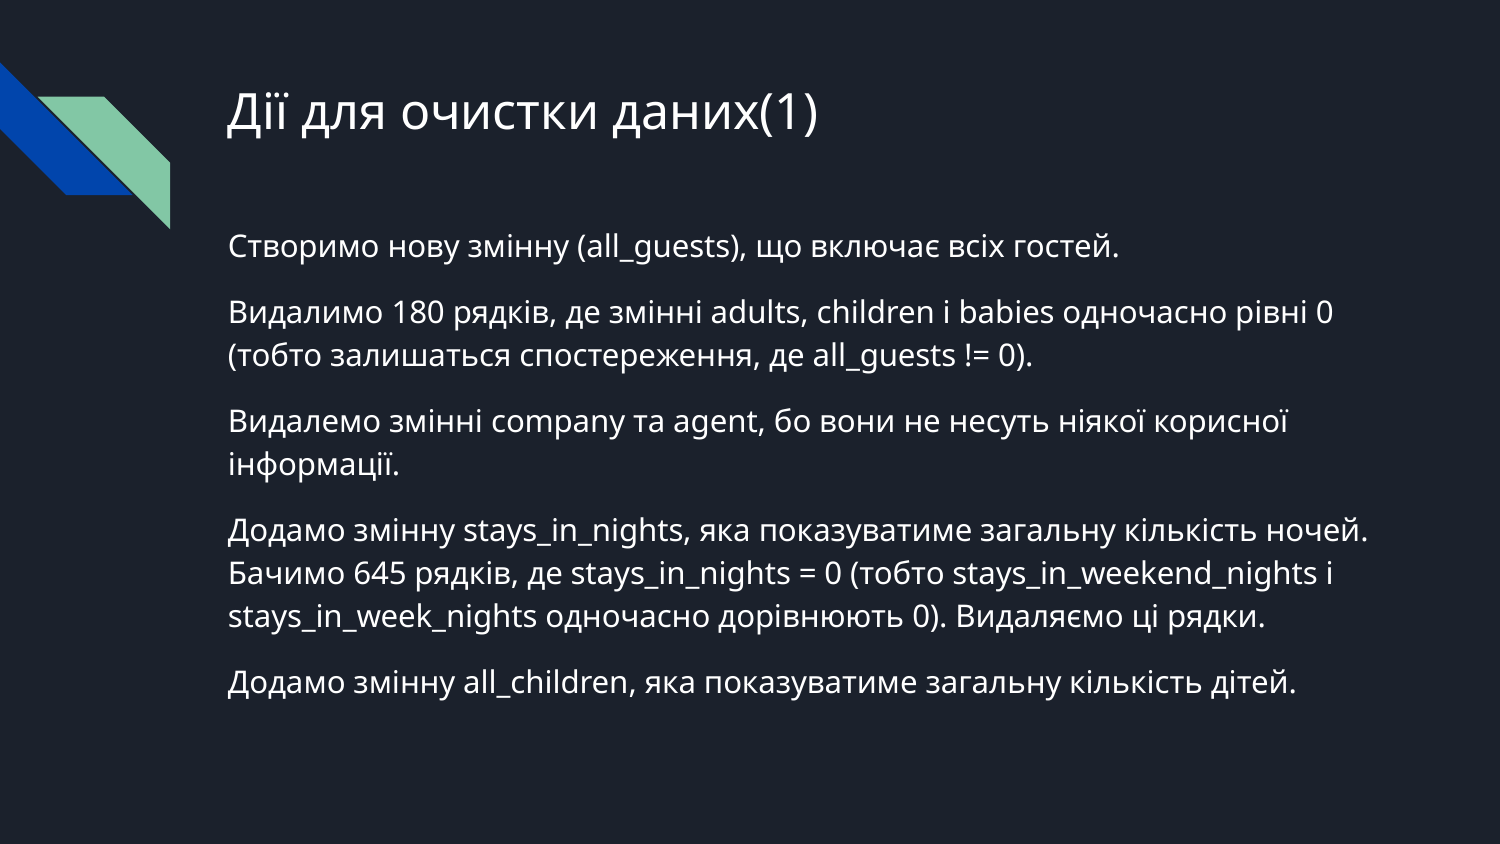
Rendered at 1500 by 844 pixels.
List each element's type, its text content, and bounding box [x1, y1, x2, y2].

list Створимо нову змінну (all_guests), що включає всіх гостей. Видалимо 180 рядків, де змінні adults, children i babies одночасно рівні 0 (тобто залишаться спостереження, де all_guests != 0). Видалемо змінні company та agent, бо вони не несуть ніякої корисної інформації. Додамо змінну stays_in_nights, яка показуватиме загальну кількість ночей. Бачимо 645 рядків, де stays_in_nights = 0 (тобто stays_in_weekend_nights і stays_in_week_nights одночасно дорівнюють 0). Видаляємо ці рядки. Додамо змінну all_children, яка показуватиме загальну кількість дітей. [212, 206, 1402, 735]
title Дії для очистки даних(1) [212, 64, 1368, 206]
